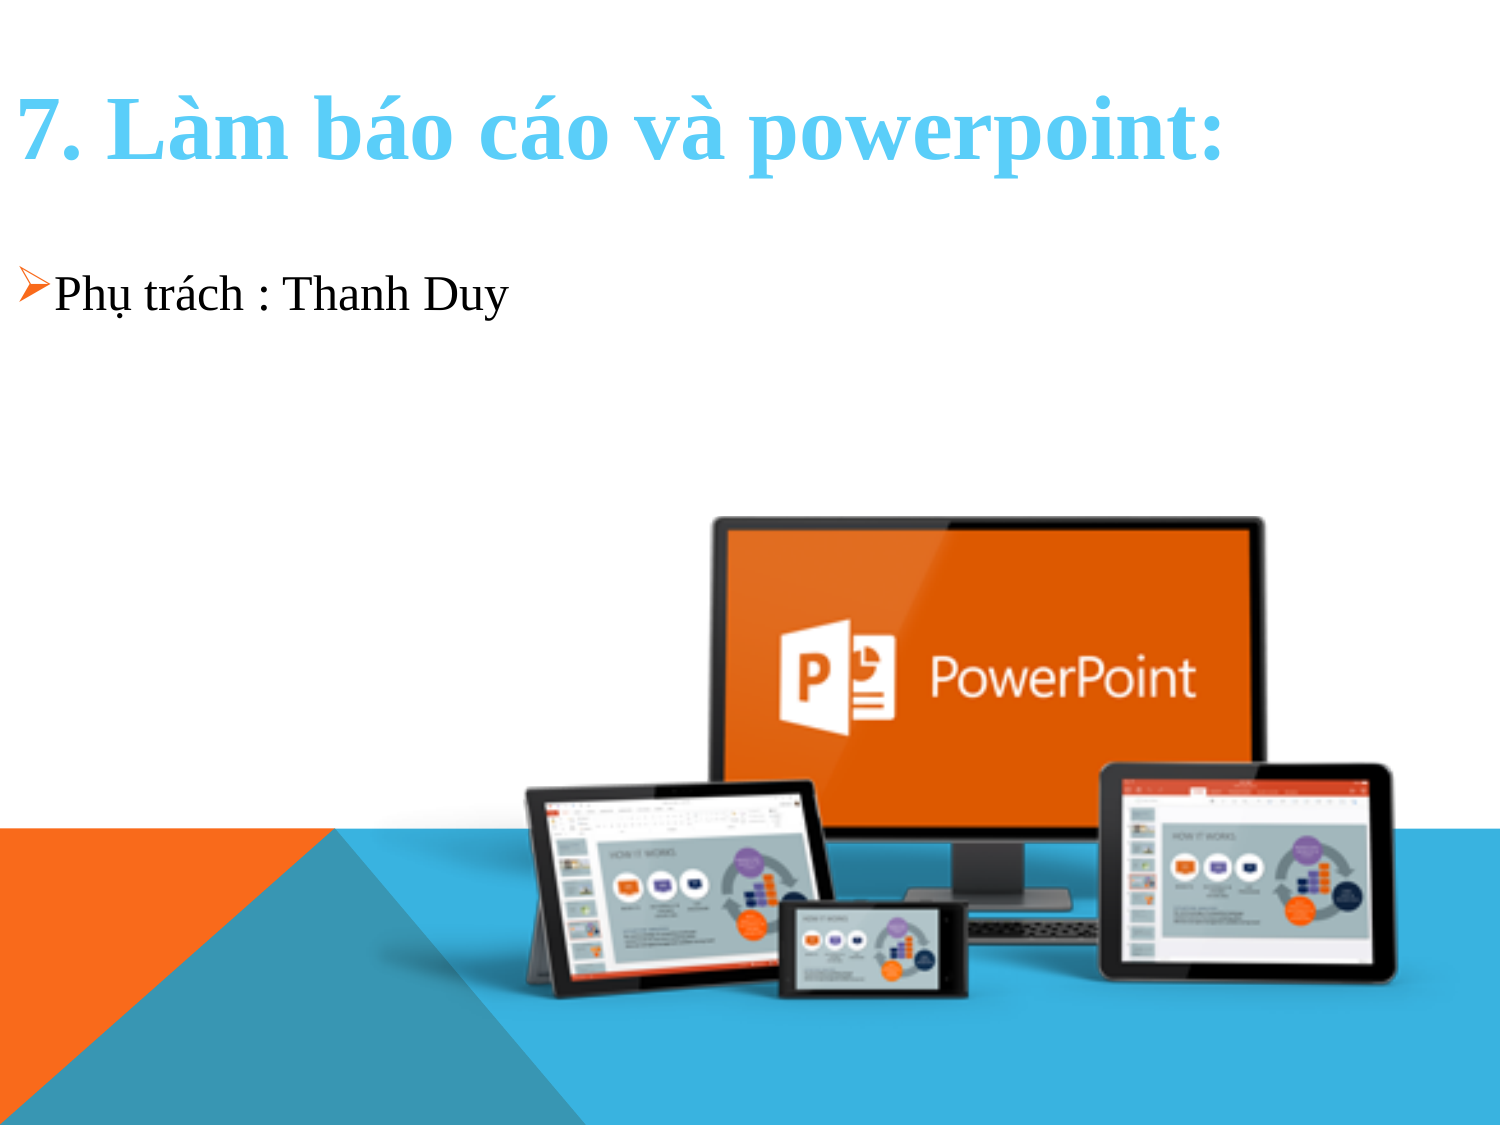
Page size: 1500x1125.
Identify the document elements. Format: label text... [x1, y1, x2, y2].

list 7. Làm báo cáo và powerpoint: Phụ trách : Thanh Duy [0, 60, 1350, 803]
picture [365, 516, 1466, 1049]
